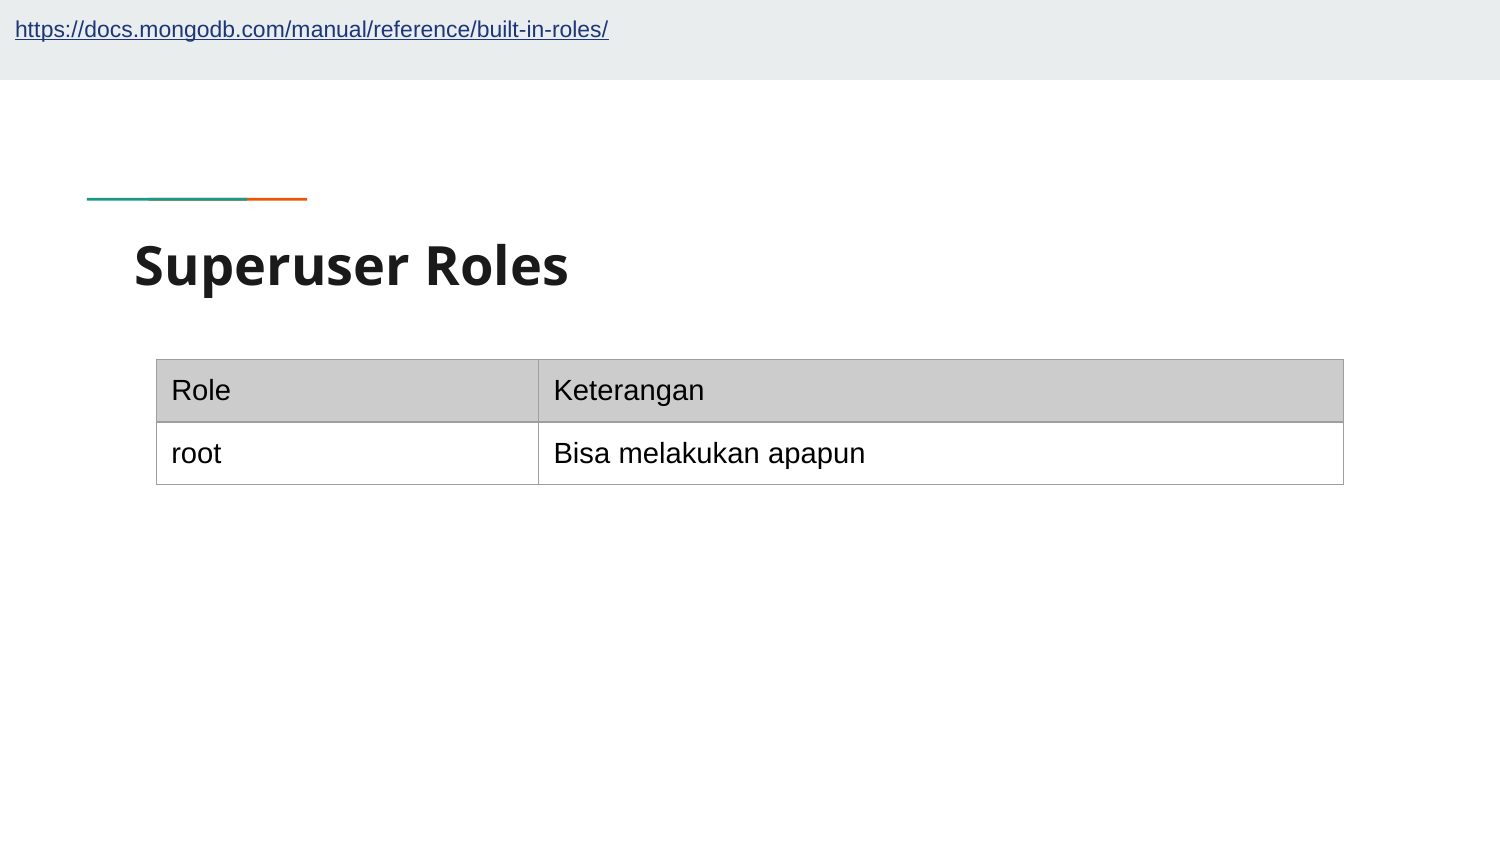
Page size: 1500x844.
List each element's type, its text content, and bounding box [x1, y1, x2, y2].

table_header Keterangan [539, 360, 1343, 421]
table_cell Bisa melakukan apapun [539, 423, 1343, 484]
title Superuser Roles [119, 216, 1381, 305]
text_box https://docs.mongodb.com/manual/reference/built-in-roles/ [0, 0, 1500, 80]
table_header Role [157, 360, 538, 421]
table_cell root [157, 423, 538, 484]
